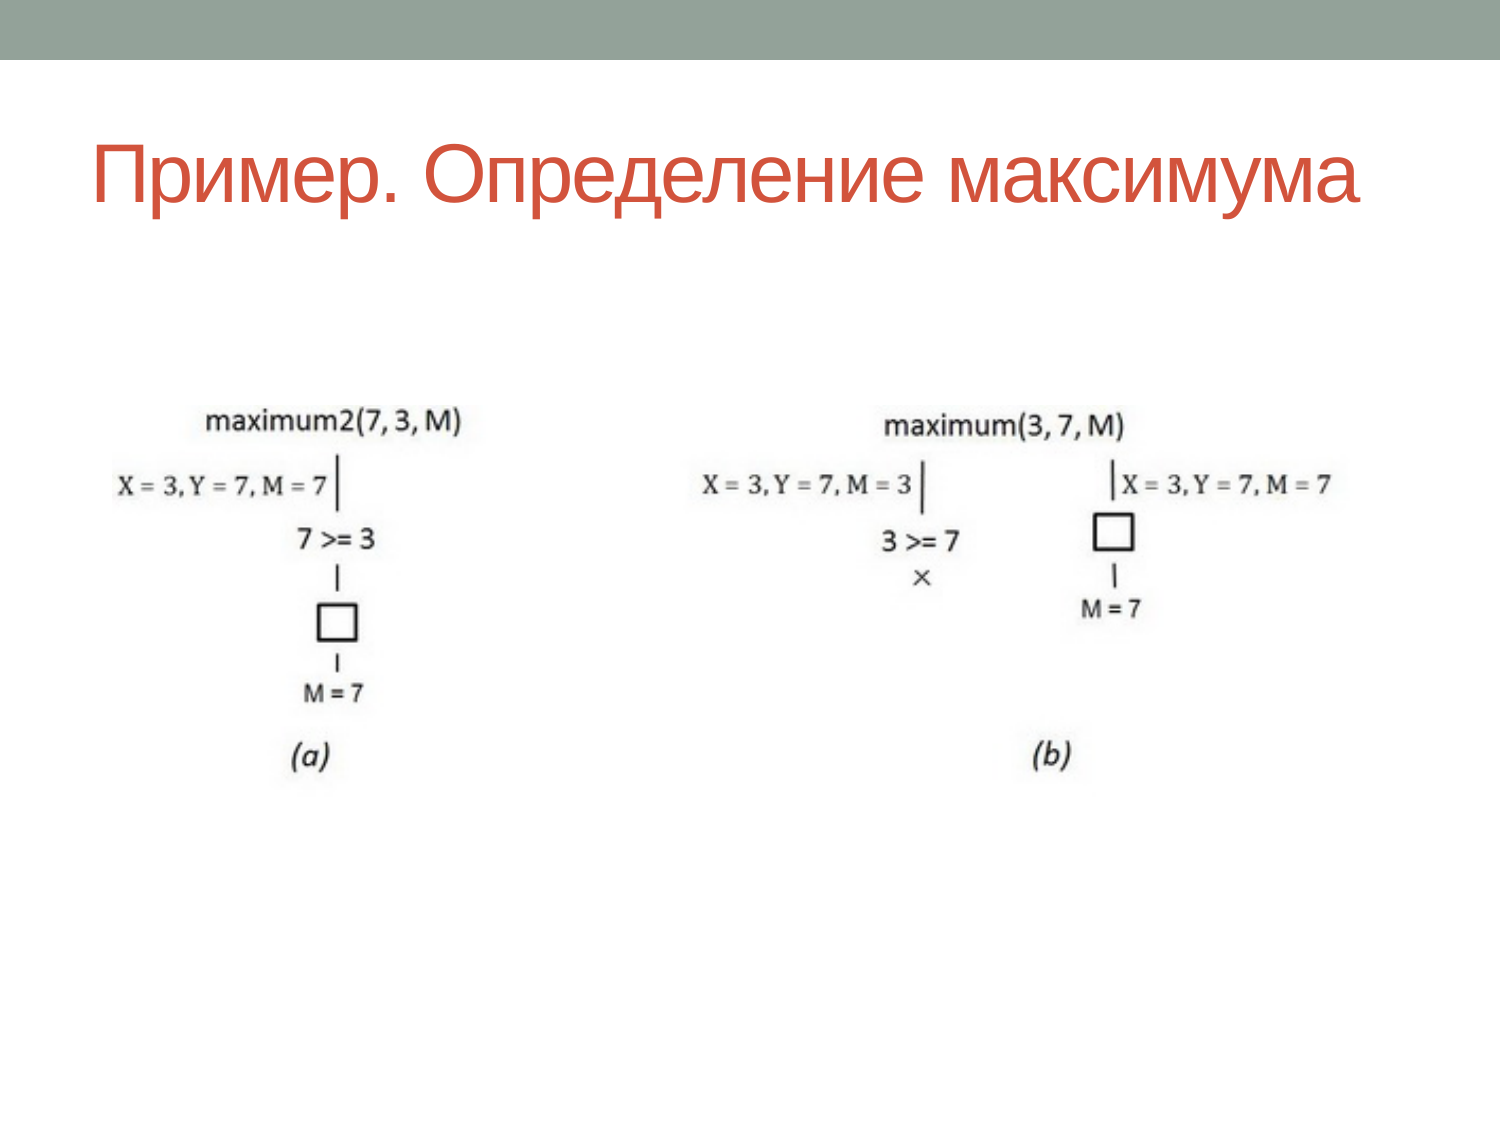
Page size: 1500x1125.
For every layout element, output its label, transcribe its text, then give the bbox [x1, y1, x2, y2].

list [111, 405, 1426, 813]
title Пример. Определение максимума [75, 87, 1425, 250]
